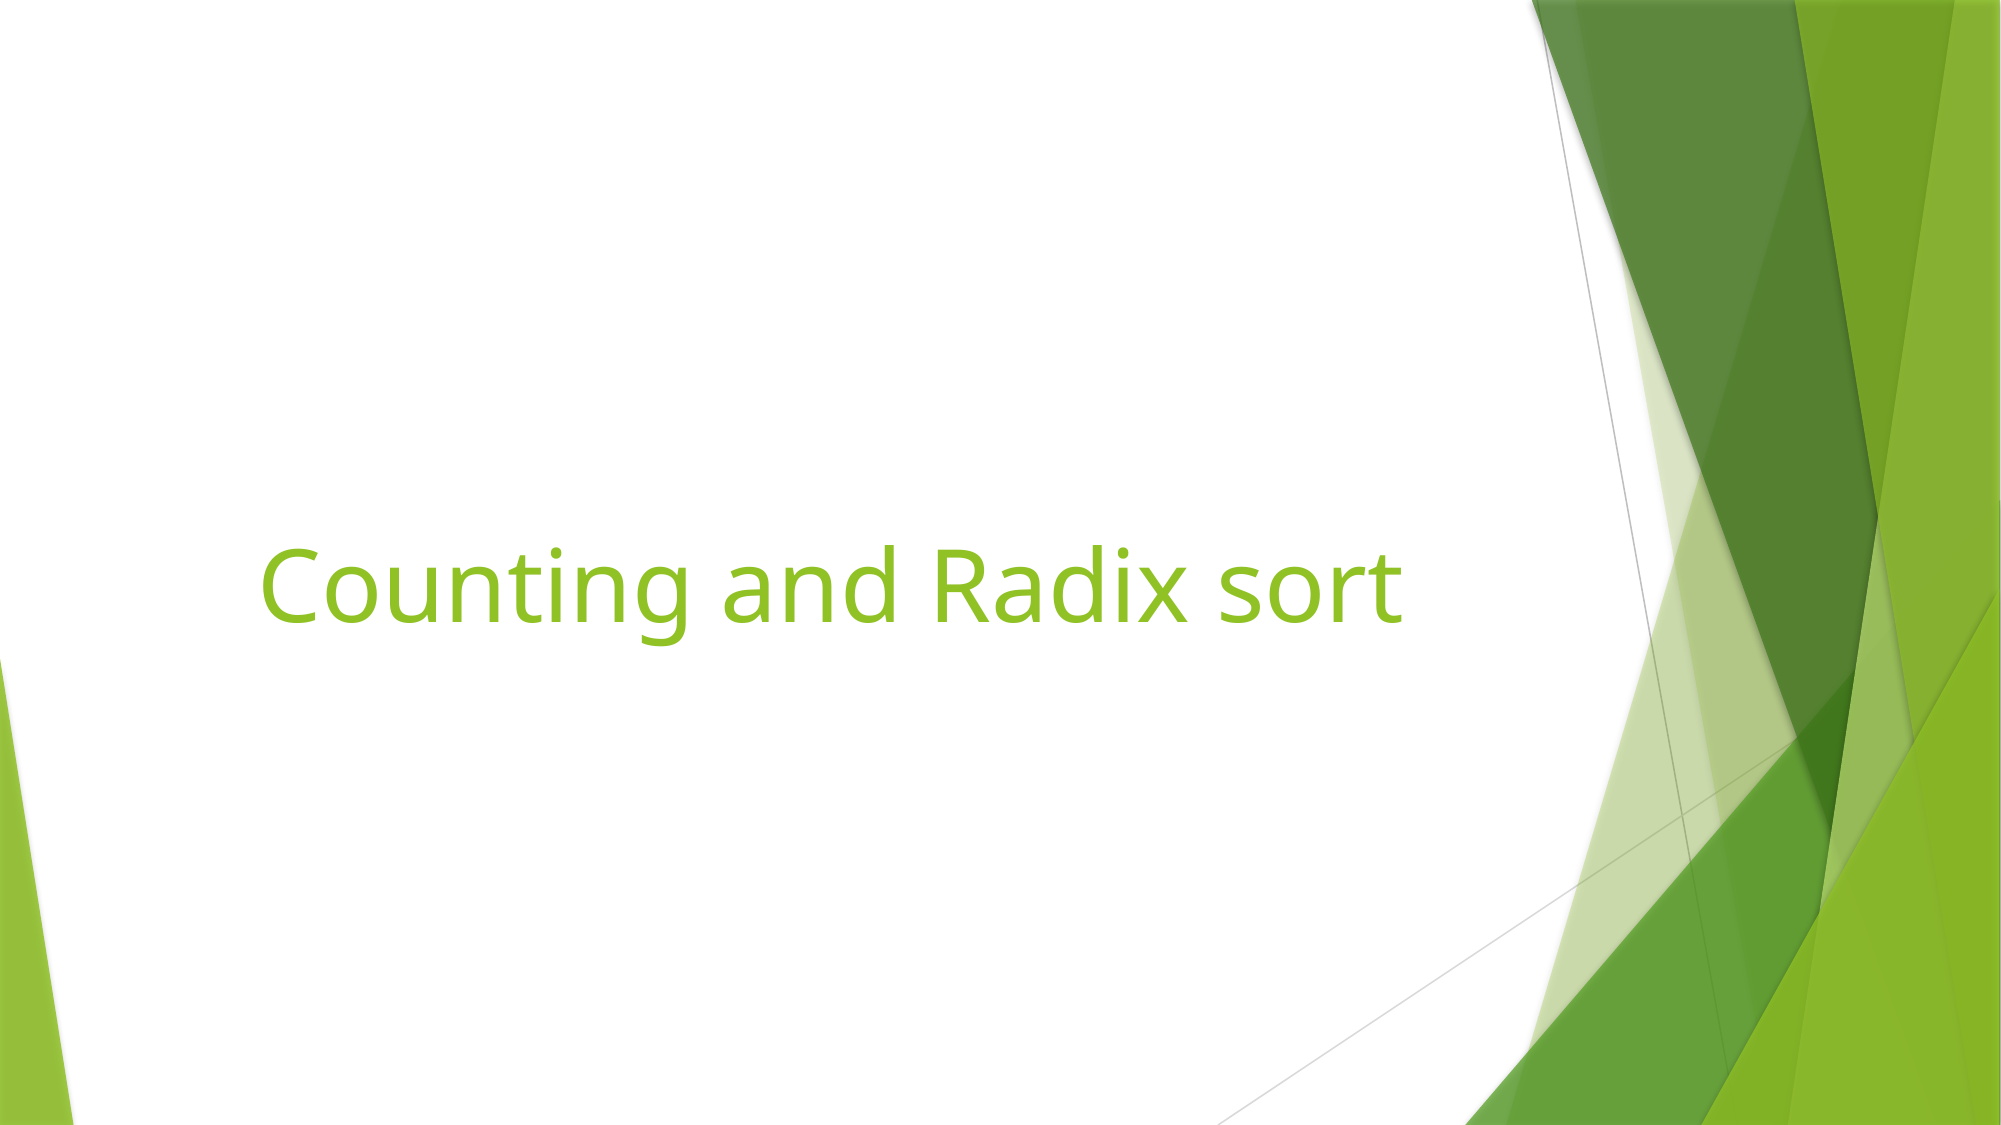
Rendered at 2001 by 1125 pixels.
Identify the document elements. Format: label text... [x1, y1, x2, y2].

title Counting and Radix sort [242, 514, 1653, 731]
